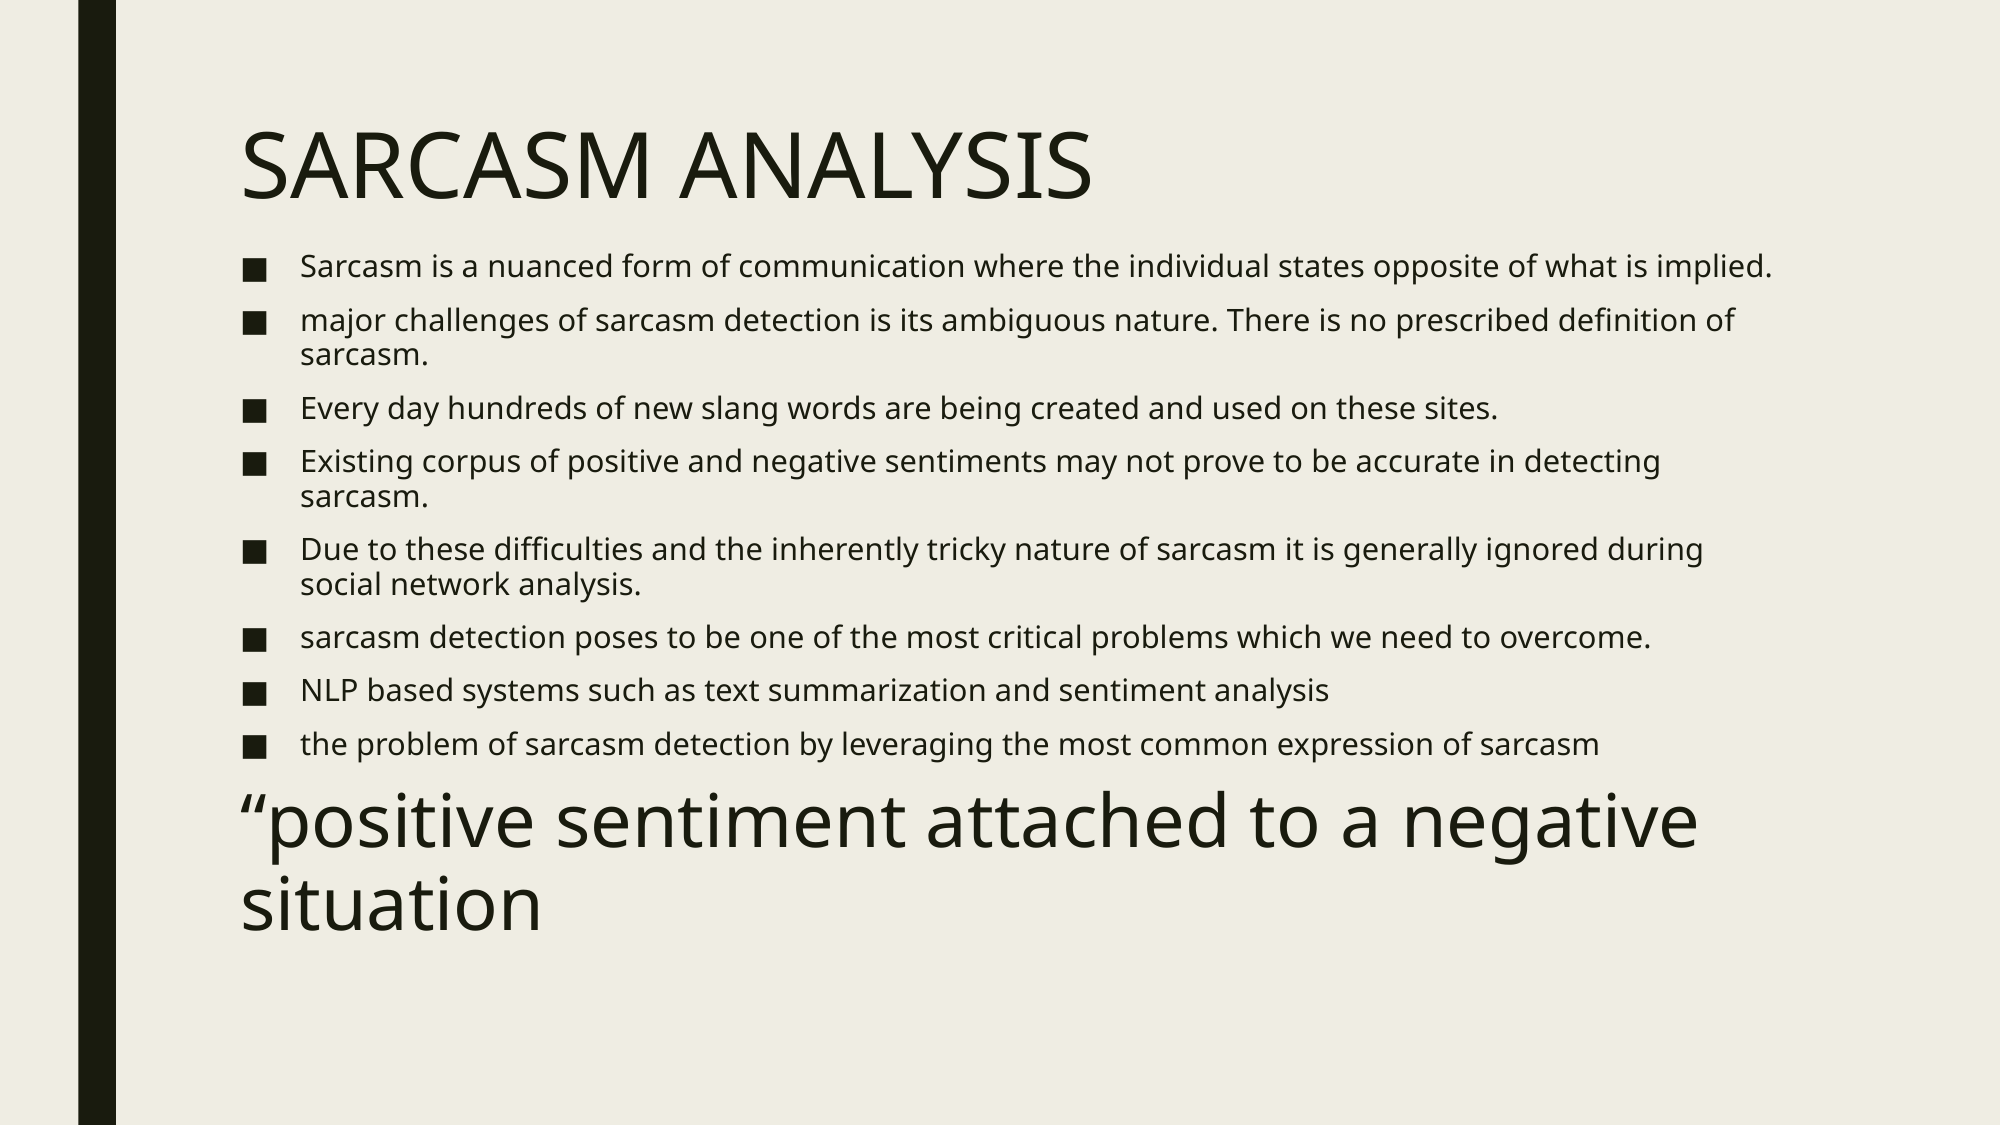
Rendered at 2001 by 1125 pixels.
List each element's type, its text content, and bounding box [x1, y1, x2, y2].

title SARCASM ANALYSIS [225, 112, 1800, 242]
list Sarcasm is a nuanced form of communication where the individual states opposite of what is implied. major challenges of sarcasm detection is its ambiguous nature. There is no prescribed definition of sarcasm. Every day hundreds of new slang words are being created and used on these sites. Existing corpus of positive and negative sentiments may not prove to be accurate in detecting sarcasm. Due to these difficulties and the inherently tricky nature of sarcasm it is generally ignored during social network analysis. sarcasm detection poses to be one of the most critical problems which we need to overcome. NLP based systems such as text summarization and sentiment analysis the problem of sarcasm detection by leveraging the most common expression of sarcasm “positive sentiment attached to a negative situation [225, 242, 1800, 963]
